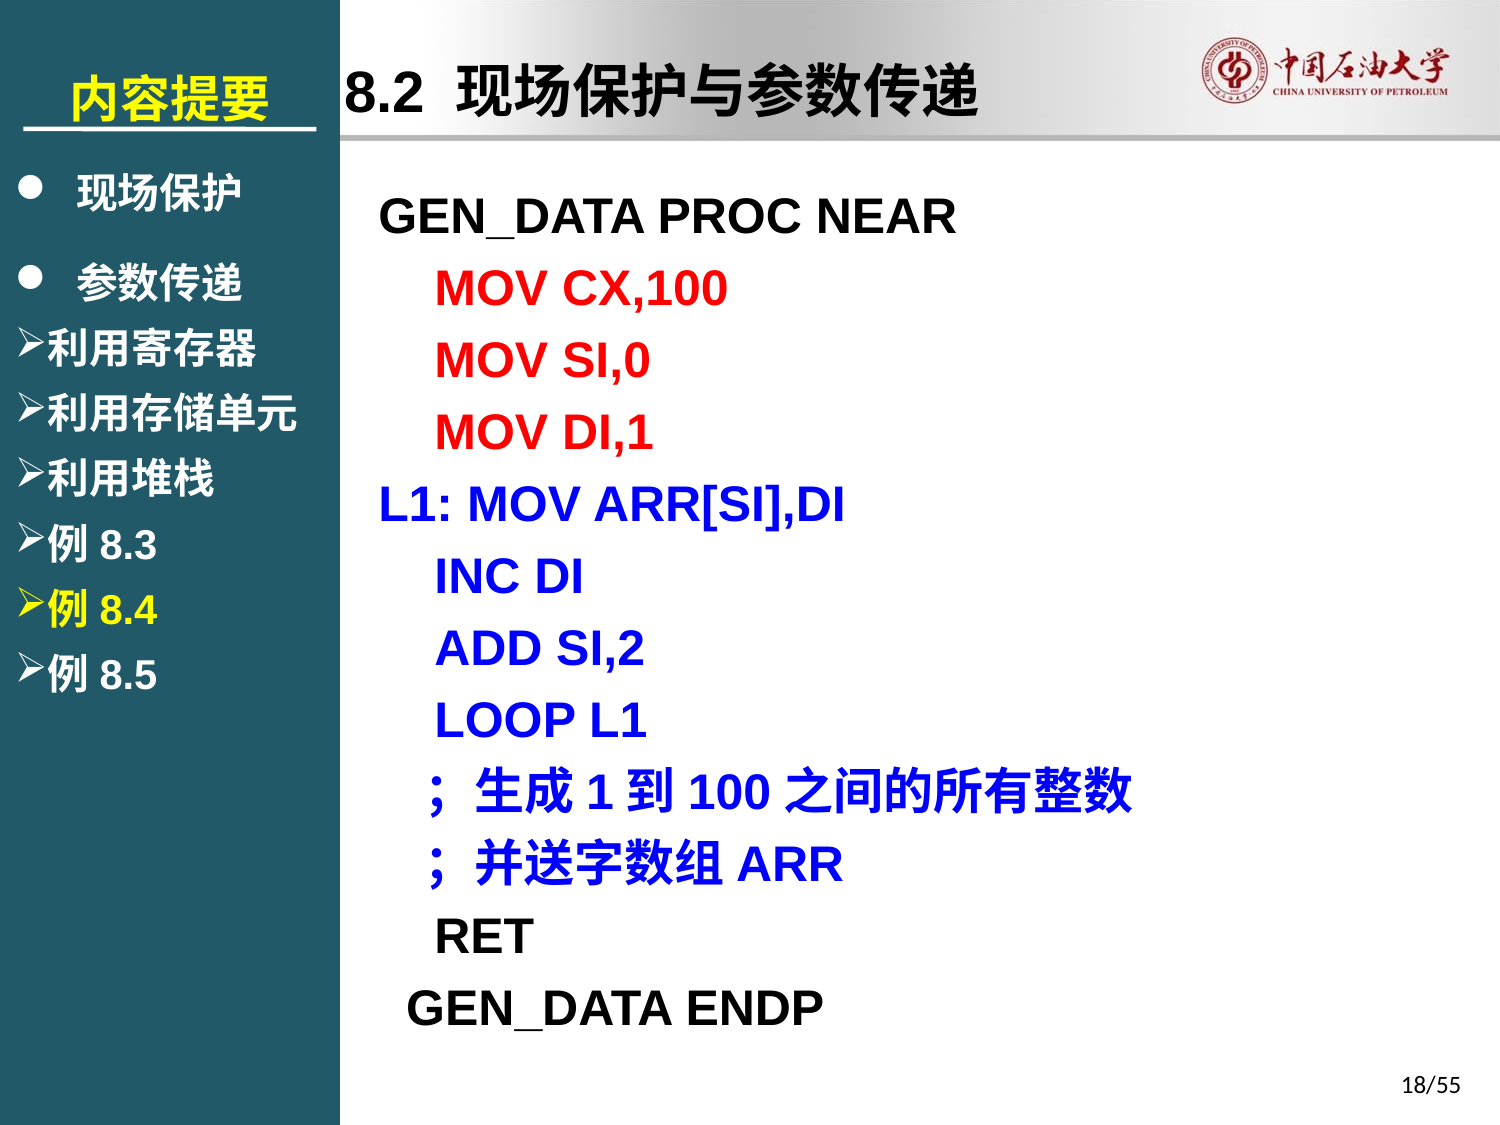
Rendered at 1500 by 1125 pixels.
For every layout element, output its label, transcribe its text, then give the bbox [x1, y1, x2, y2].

picture [342, 0, 1500, 1125]
slide_number 18/55 [1349, 1053, 1477, 1114]
list GEN_DATA PROC NEAR MOV CX,100 MOV SI,0 MOV DI,1 L1: MOV ARR[SI],DI INC DI ADD SI,2 LOOP L1 ；生成1到100之间的所有整数 ；并送字数组ARR RET GEN_DATA ENDP [363, 163, 1466, 1055]
text_box 内容提要 现场保护 参数传递 利用寄存器 利用存储单元 利用堆栈 例8.3 例8.4 例8.5 [0, 0, 342, 1125]
text_box 8.2 现场保护与参数传递 [329, 46, 1082, 132]
